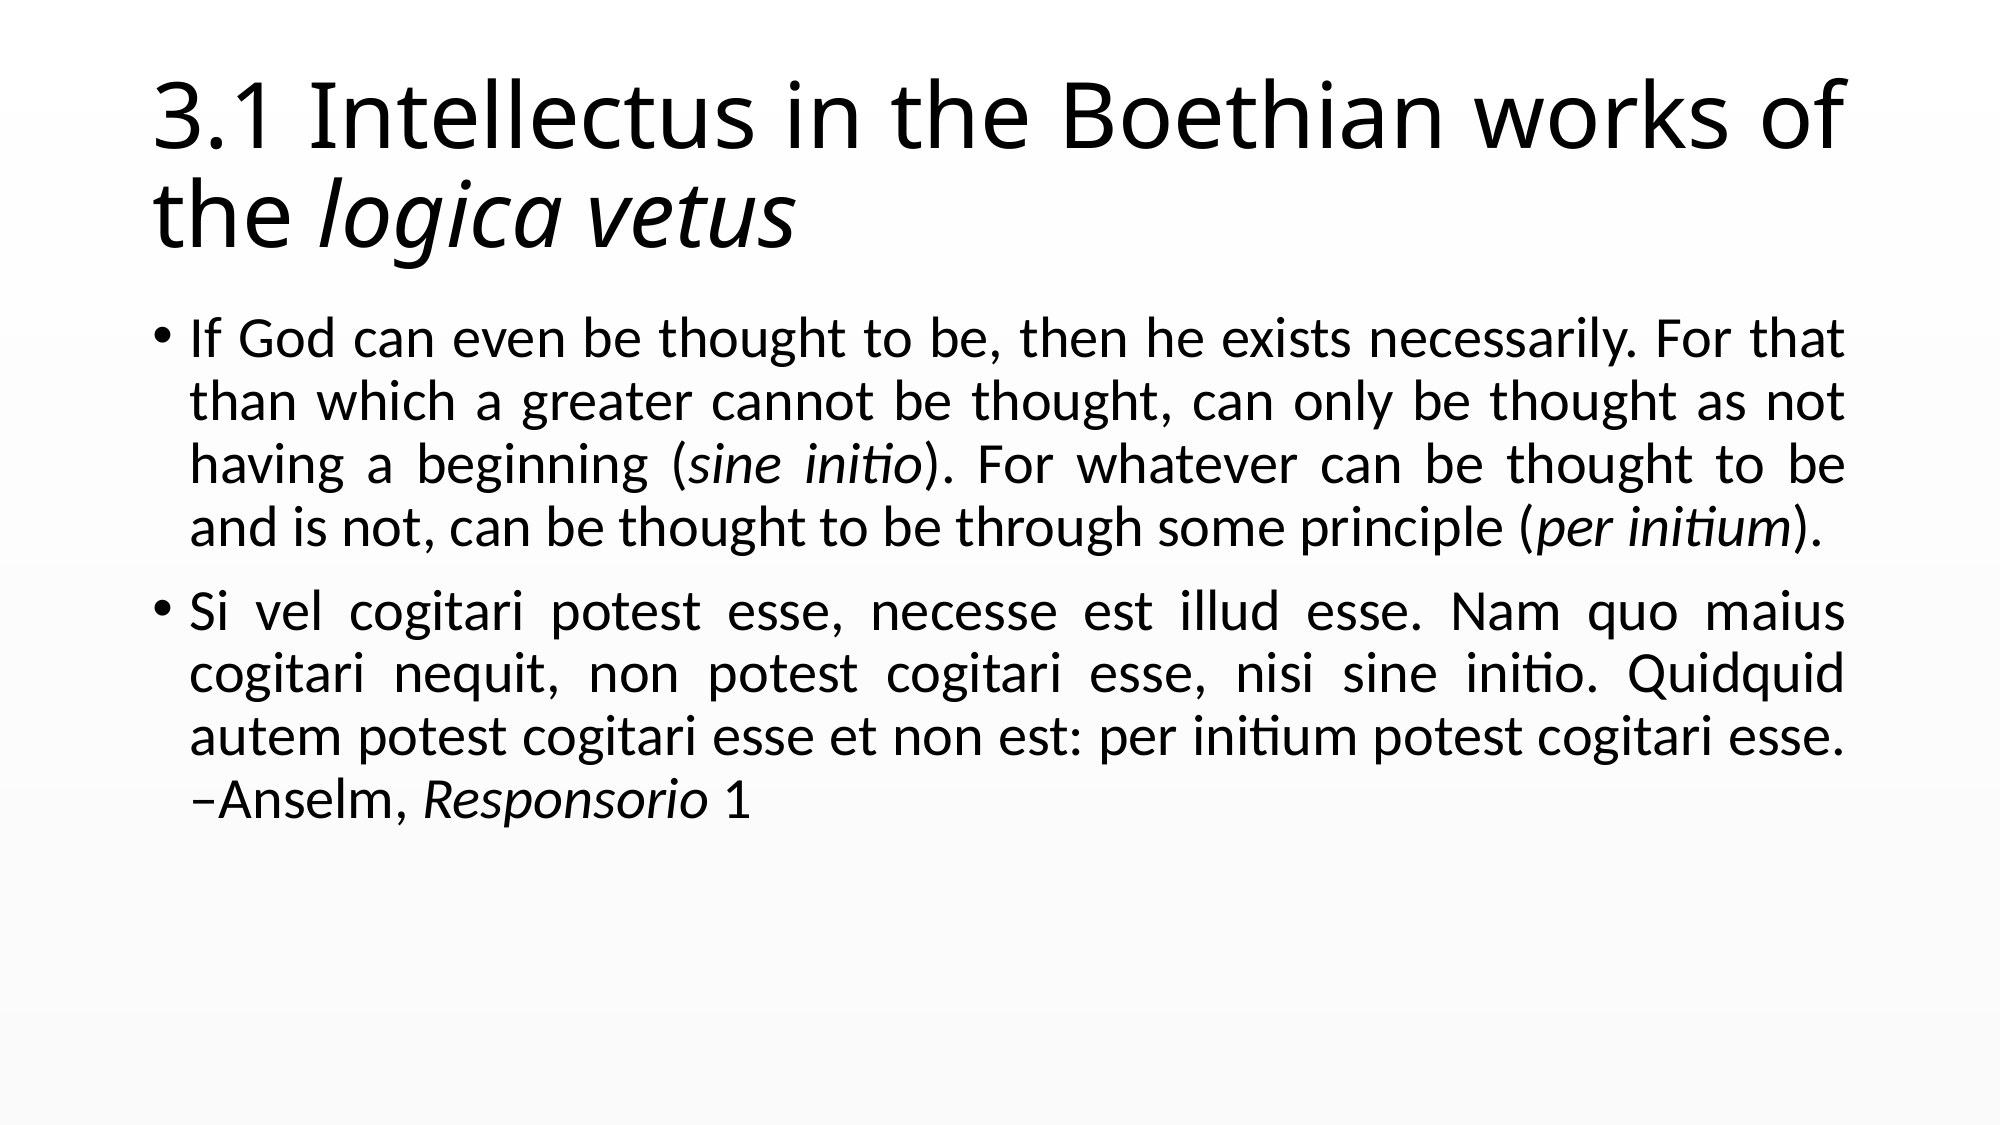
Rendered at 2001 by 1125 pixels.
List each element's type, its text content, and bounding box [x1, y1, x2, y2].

list If God can even be thought to be, then he exists necessarily. For that than which a greater cannot be thought, can only be thought as not having a beginning (sine initio). For whatever can be thought to be and is not, can be thought to be through some principle (per initium). Si vel cogitari potest esse, necesse est illud esse. Nam quo maius cogitari nequit, non potest cogitari esse, nisi sine initio. Quidquid autem potest cogitari esse et non est: per initium potest cogitari esse. –Anselm, Responsorio 1 [137, 299, 1863, 1014]
title 3.1 Intellectus in the Boethian works of the logica vetus [137, 59, 1863, 278]
